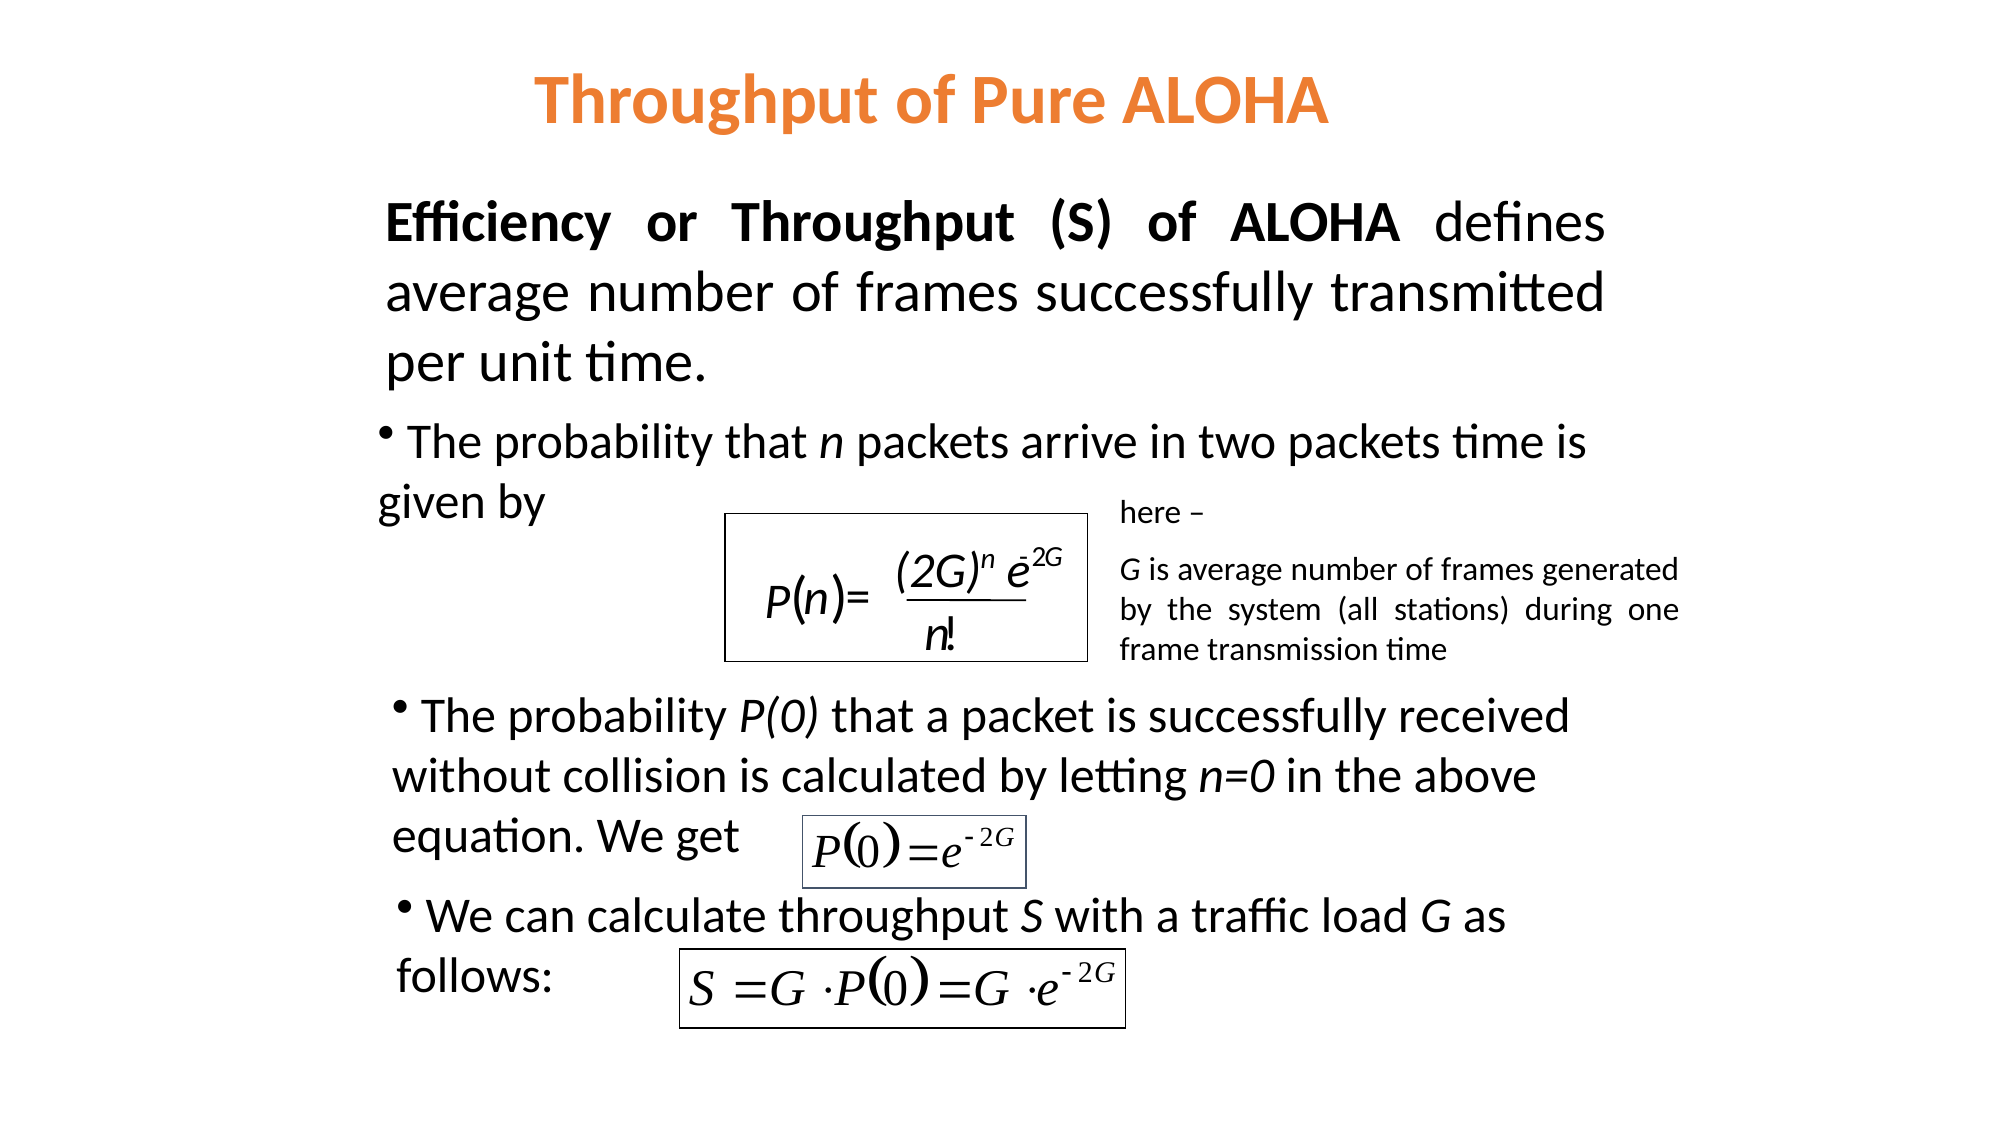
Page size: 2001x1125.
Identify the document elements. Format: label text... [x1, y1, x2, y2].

text_box The probability that n packets arrive in two packets time is given by [363, 400, 1613, 536]
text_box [803, 816, 1026, 888]
text_box Efficiency or Throughput (S) of ALOHA defines average number of frames successfully transmitted per unit time. [371, 175, 1622, 400]
text_box The probability P(0) that a packet is successfully received without collision is calculated by letting n=0 in the above equation. We get [377, 674, 1628, 870]
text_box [764, 537, 1063, 662]
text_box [680, 949, 1125, 1028]
text_box [724, 536, 1088, 662]
text_box We can calculate throughput S with a traffic load G as follows: [381, 874, 1632, 1010]
text_box here – G is average number of frames generated by the system (all stations) during one frame transmission time [1104, 483, 1695, 731]
title Throughput of Pure ALOHA [519, 31, 1731, 169]
